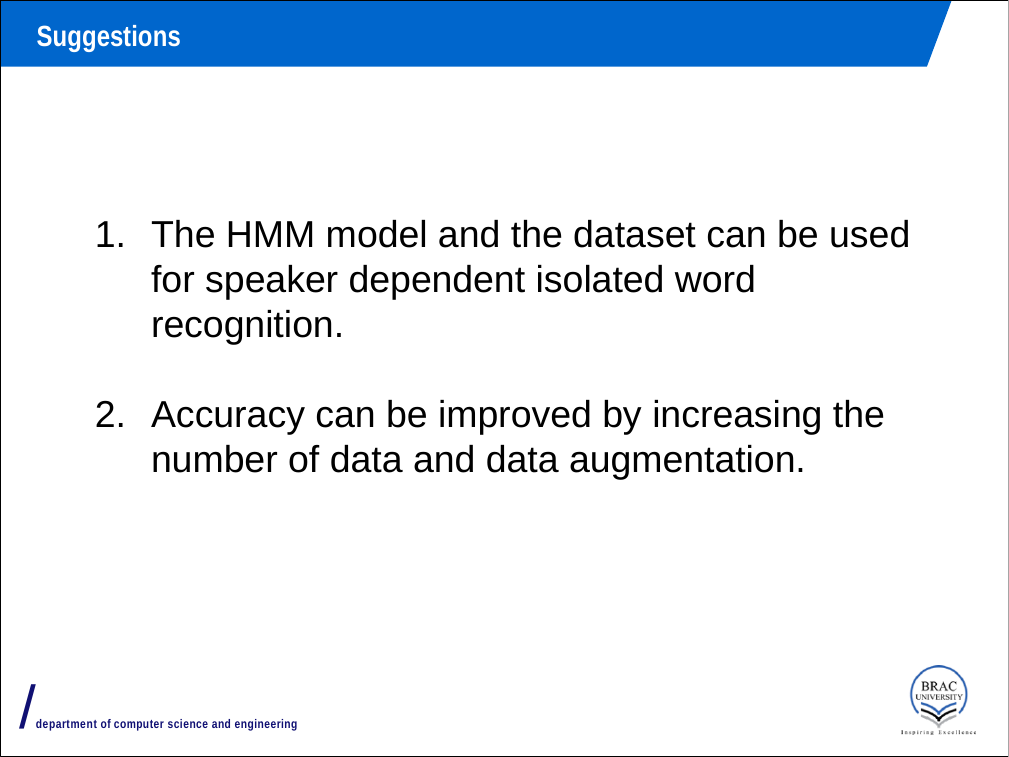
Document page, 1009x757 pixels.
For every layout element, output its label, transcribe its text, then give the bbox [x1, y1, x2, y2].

title Suggestions [36, 16, 972, 53]
picture [901, 665, 976, 735]
text_box The HMM model and the dataset can be used for speaker dependent isolated word recognition. Accuracy can be improved by increasing the number of data and data augmentation. [79, 203, 930, 488]
footer /department of computer science and engineering [17, 678, 387, 757]
